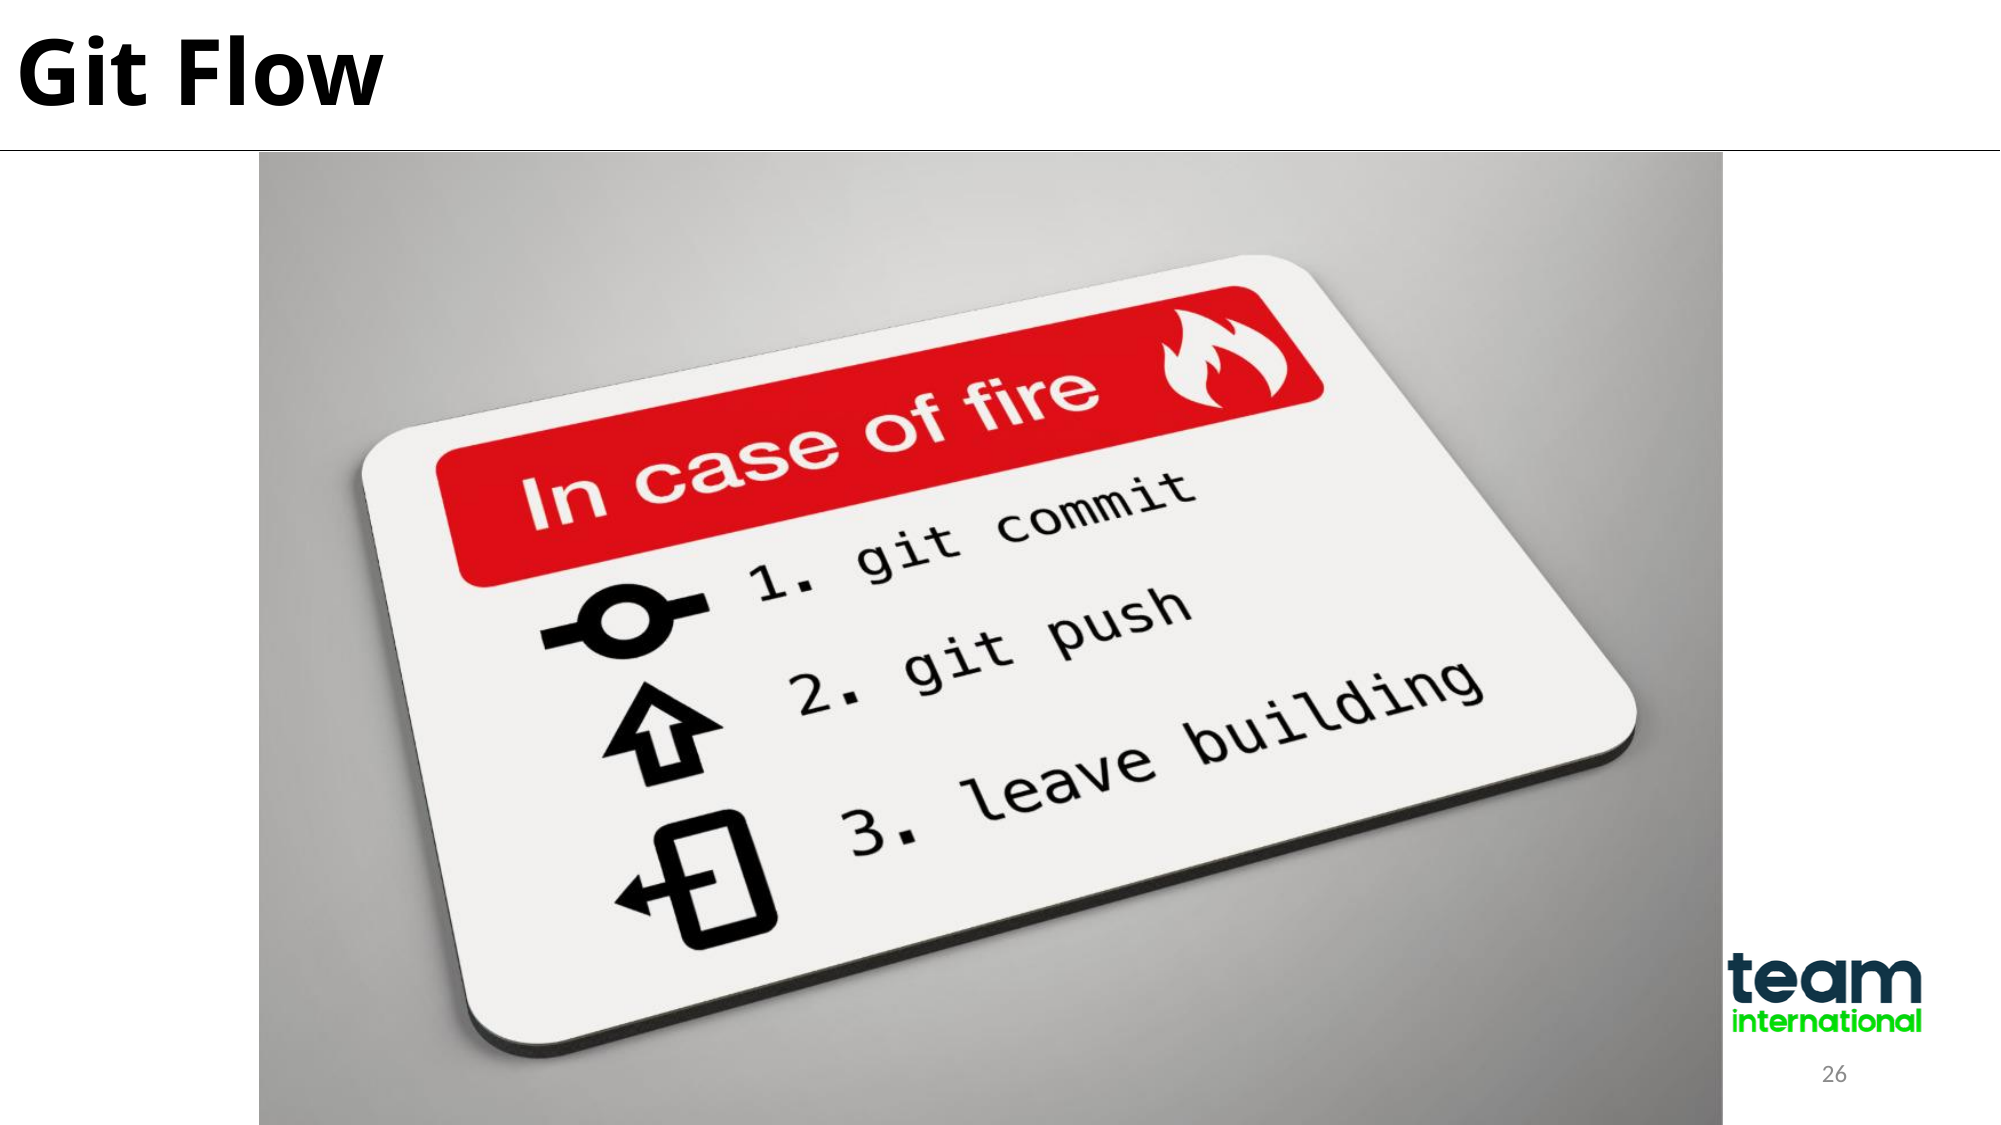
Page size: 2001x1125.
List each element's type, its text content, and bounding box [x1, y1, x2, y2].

title Git Flow [0, 0, 2000, 150]
picture [258, 152, 1933, 1125]
slide_number 26 [1723, 1050, 1863, 1103]
